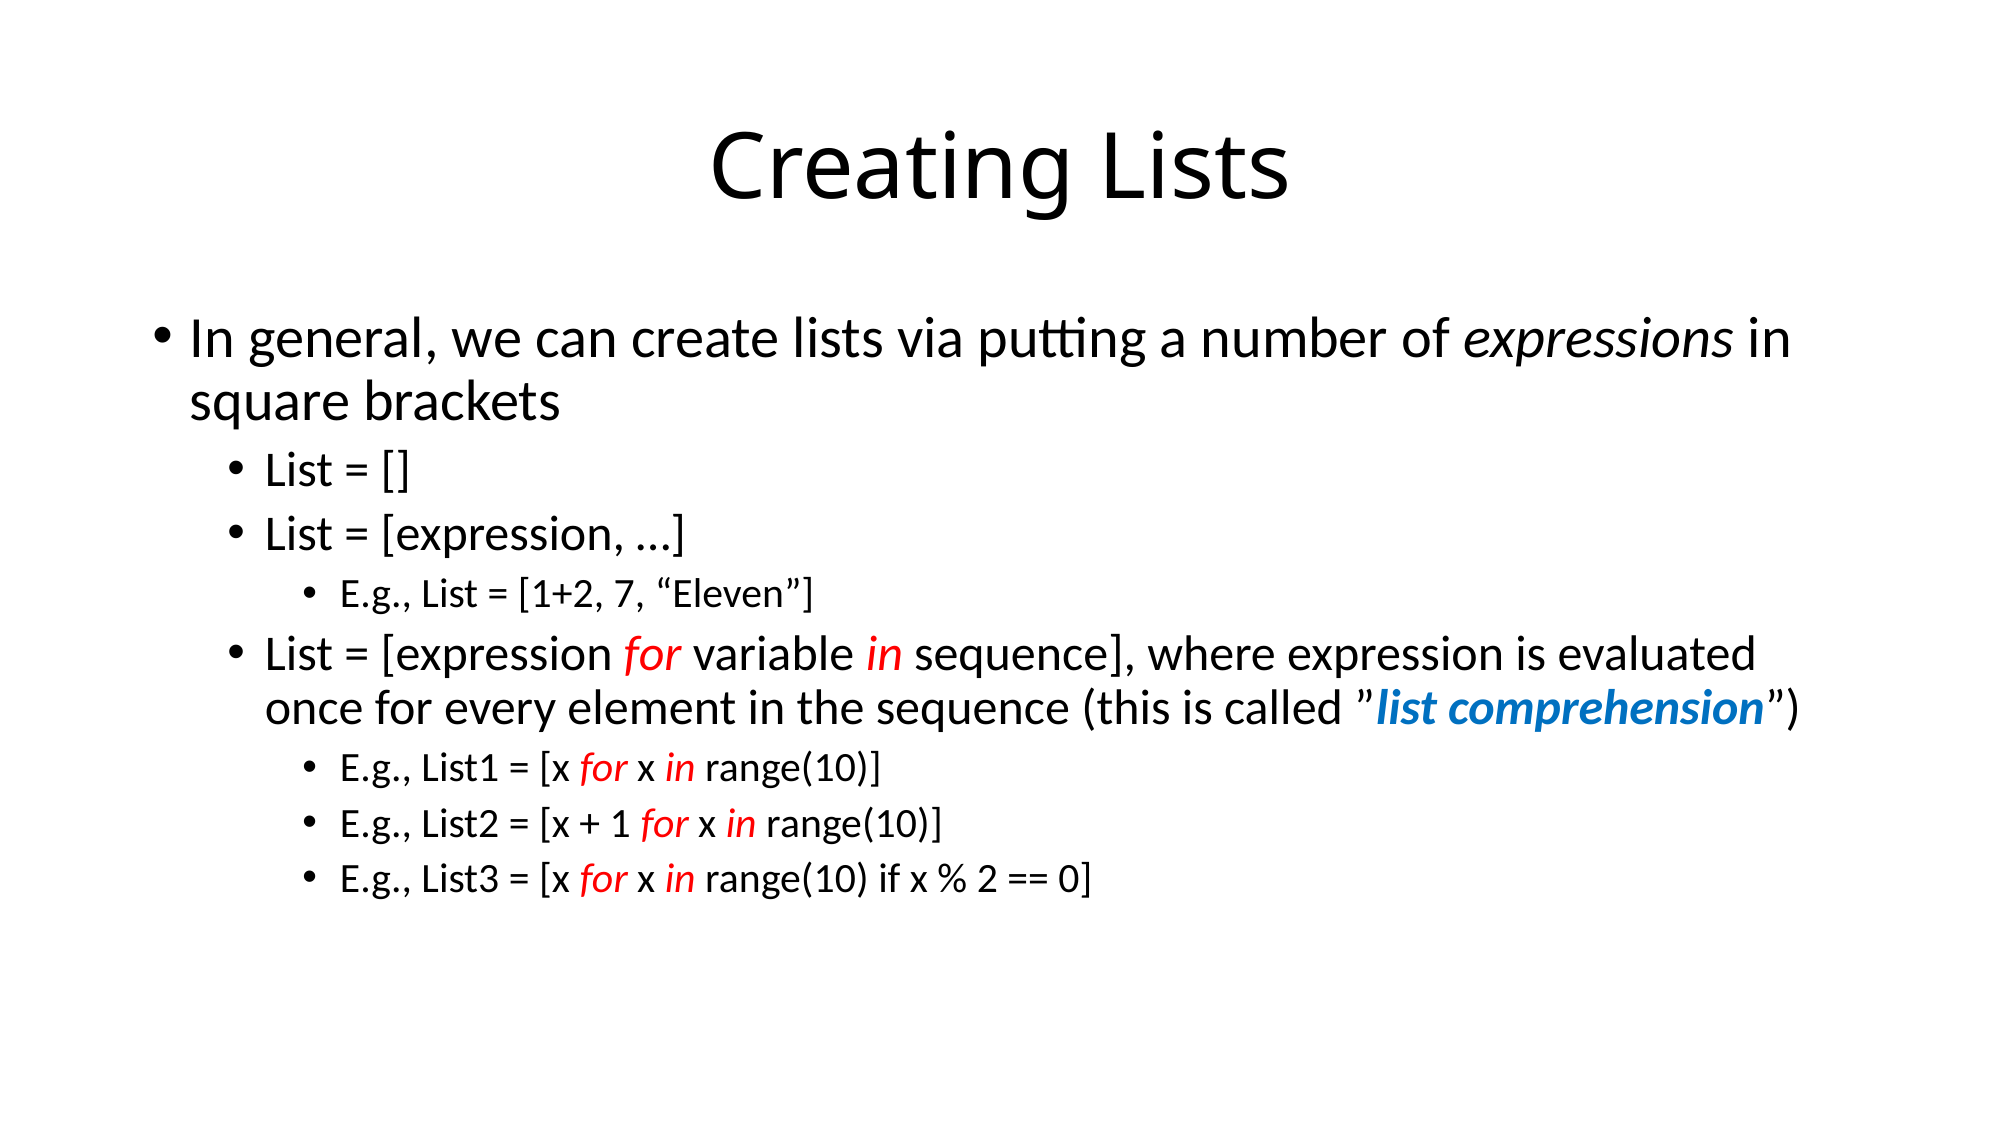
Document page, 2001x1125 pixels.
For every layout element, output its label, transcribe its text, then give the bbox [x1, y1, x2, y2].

list In general, we can create lists via putting a number of expressions in square brackets List = [] List = [expression, …] E.g., List = [1+2, 7, “Eleven”] List = [expression for variable in sequence], where expression is evaluated once for every element in the sequence (this is called ”list comprehension”) E.g., List1 = [x for x in range(10)] E.g., List2 = [x + 1 for x in range(10)] E.g., List3 = [x for x in range(10) if x % 2 == 0] [137, 299, 1863, 1014]
title Creating Lists [137, 59, 1863, 278]
